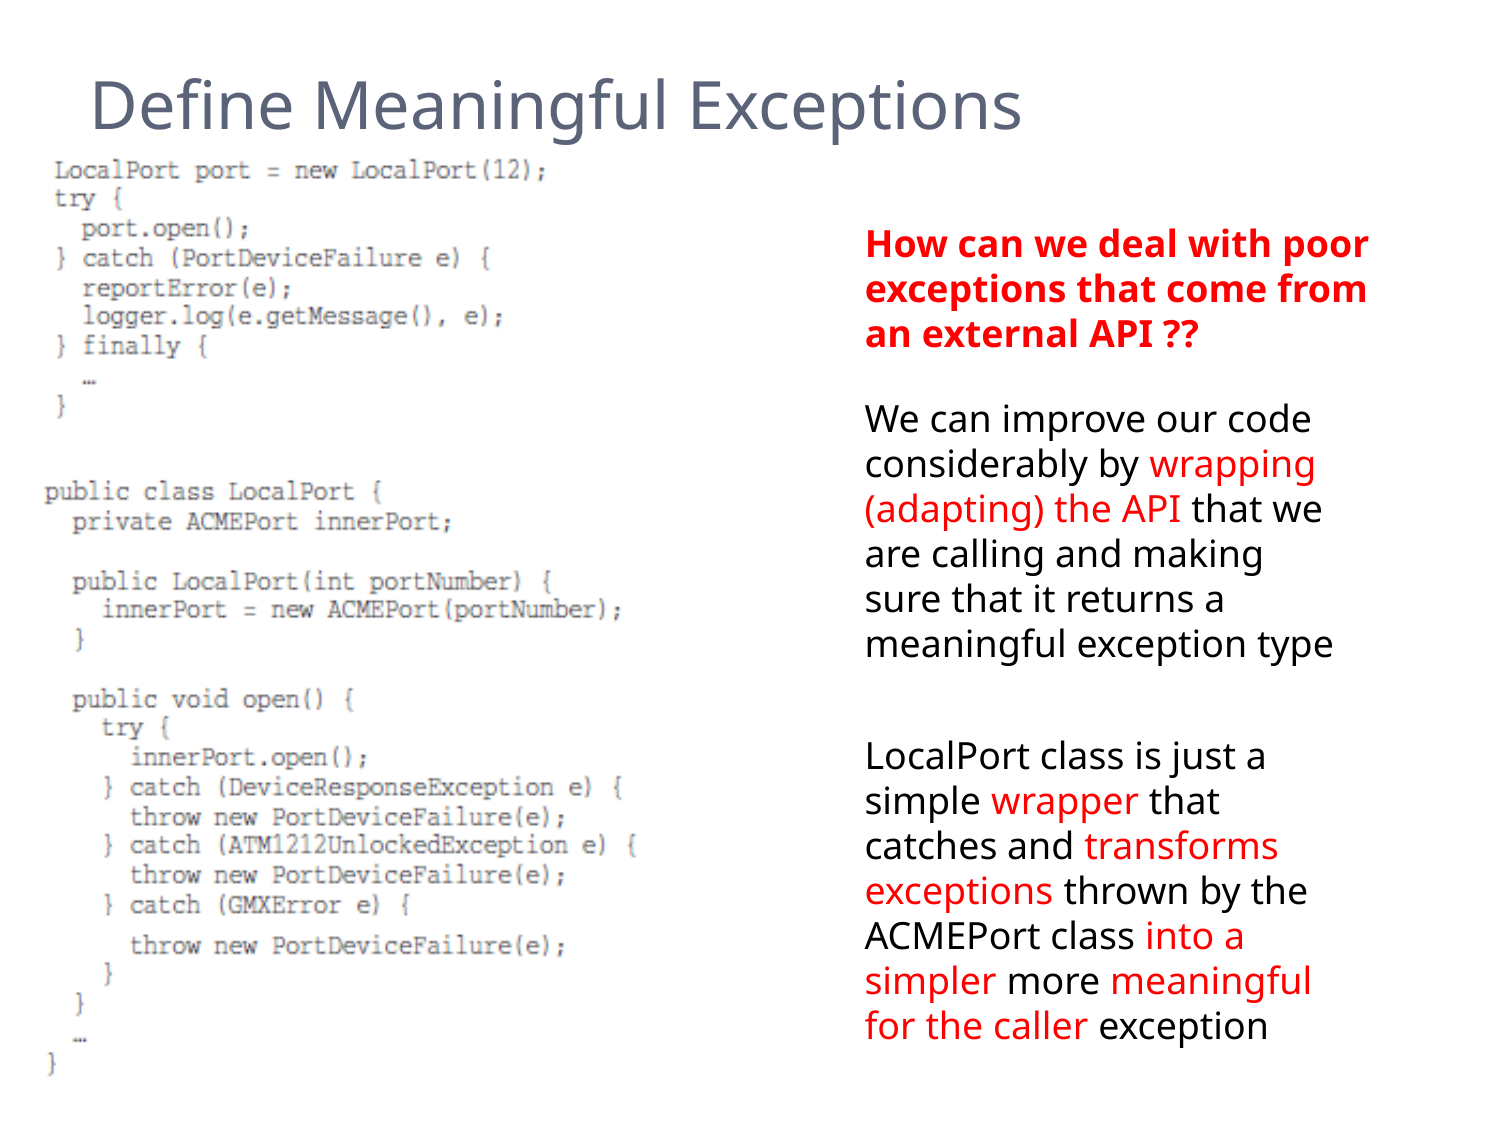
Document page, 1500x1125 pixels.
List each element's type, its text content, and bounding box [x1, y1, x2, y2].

text_box We can improve our code considerably by wrapping (adapting) the API that we are calling and making sure that it returns a meaningful exception type [849, 387, 1363, 673]
text_box LocalPort class is just a simple wrapper that catches and transforms exceptions thrown by the ACMEPort class into a simpler more meaningful for the caller exception [849, 724, 1375, 1055]
title Define Meaningful Exceptions [75, 0, 1463, 150]
text_box How can we deal with poor exceptions that come from an external API ?? [849, 212, 1400, 363]
picture [37, 149, 763, 1113]
